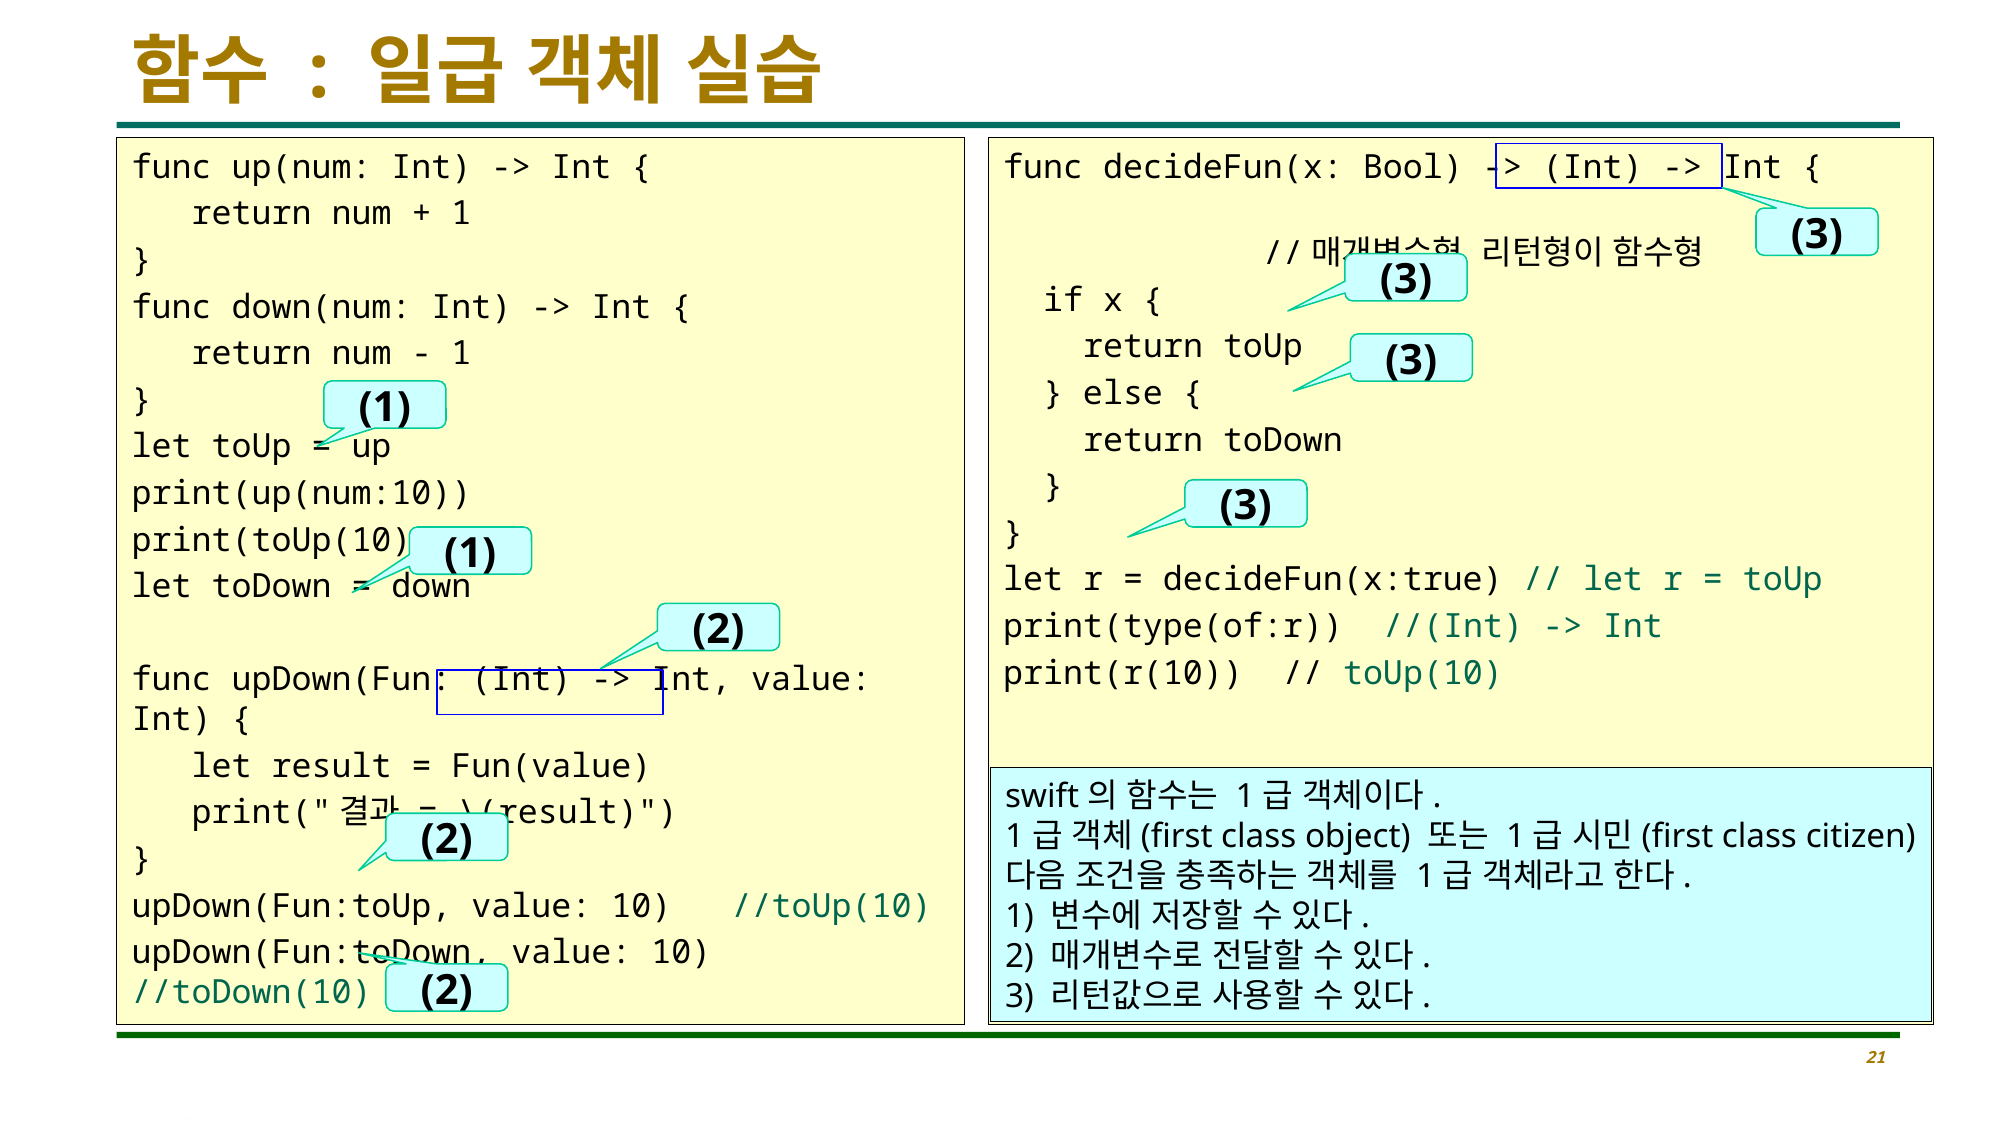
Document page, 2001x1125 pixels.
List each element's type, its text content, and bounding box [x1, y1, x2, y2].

text_box func decideFun(x: Bool) -> (Int) -> Int { //매개변수형 리턴형이 함수형 if x { return toUp } else { return toDown } } let r = decideFun(x:true) // let r = toUp print(type(of:r)) //(Int) -> Int print(r(10)) // toUp(10) [988, 137, 1934, 1025]
text_box (2) [358, 813, 508, 871]
text_box [437, 670, 663, 715]
text_box (2) [358, 952, 508, 1012]
text_box (3) [1127, 479, 1308, 537]
text_box (2) [600, 603, 780, 669]
text_box (1) [317, 380, 446, 447]
text_box [1496, 143, 1722, 189]
text_box (1) [352, 527, 532, 593]
title 함수 : 일급 객체 실습 [116, 24, 1900, 113]
text_box (3) [1293, 333, 1473, 392]
text_box (3) [1722, 187, 1879, 256]
list func up(num: Int) -> Int { return num + 1 } func down(num: Int) -> Int { return num - 1 } let toUp = up print(up(num:10)) print(toUp(10)) let toDown = down func upDown(Fun: (Int) -> Int, value: Int) { let result = Fun(value) print("결과 = \(result)") } upDown(Fun:toUp, value: 10) //toUp(10) upDown(Fun:toDown, value: 10) //toDown(10) [116, 137, 965, 1025]
text_box (3) [1287, 253, 1468, 311]
text_box swift의 함수는 1급 객체이다. 1급 객체(first class object) 또는 1급 시민(first class citizen) 다음 조건을 충족하는 객체를 1급 객체라고 한다. 1) 변수에 저장할 수 있다. 2) 매개변수로 전달할 수 있다. 3) 리턴값으로 사용할 수 있다. [990, 767, 1932, 1022]
